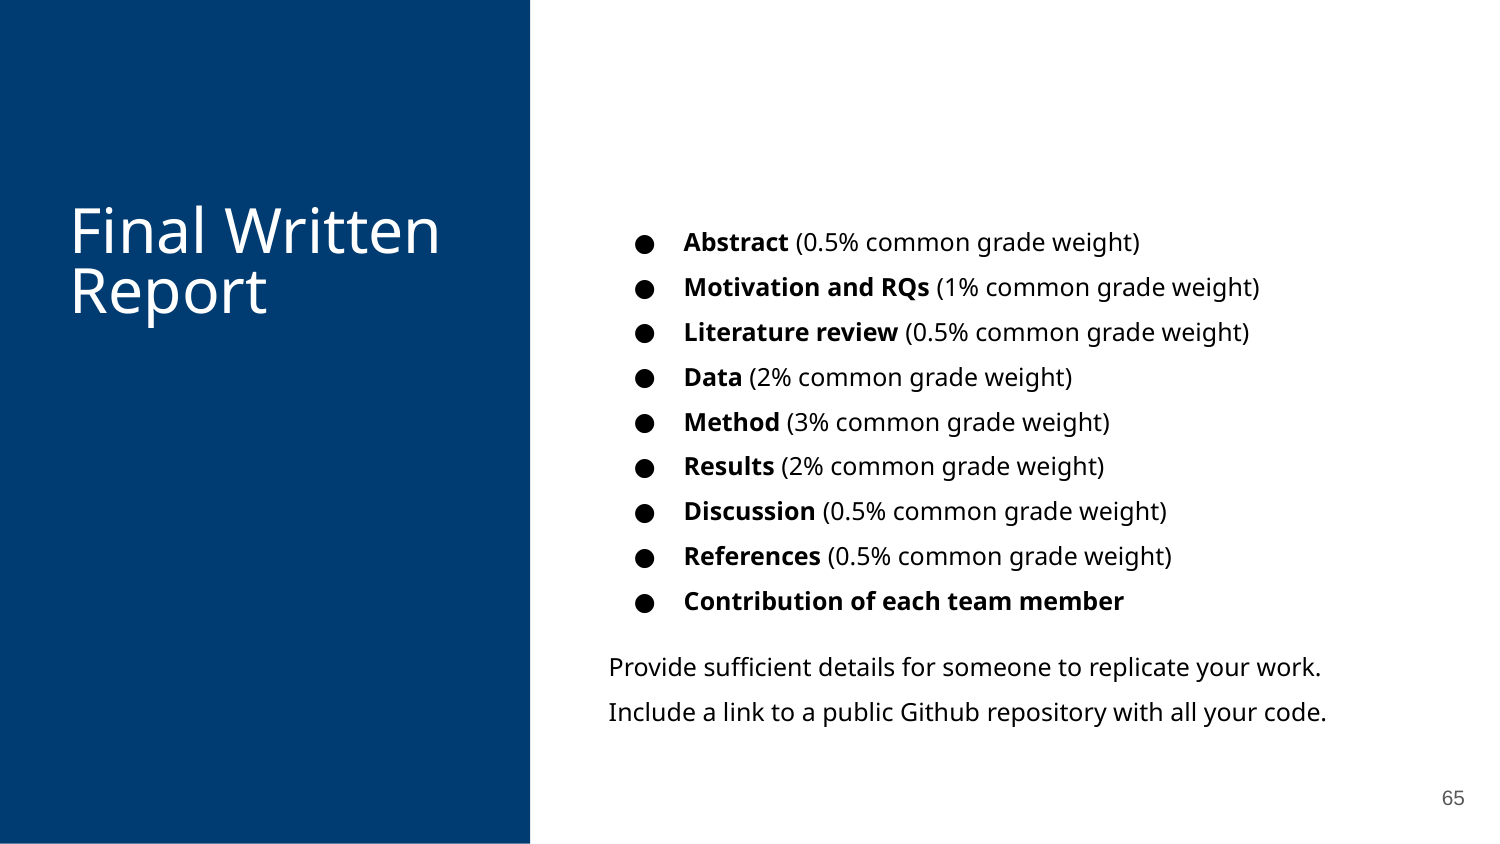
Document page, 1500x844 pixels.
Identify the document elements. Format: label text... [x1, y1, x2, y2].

text_box [0, 0, 531, 844]
slide_number 65 [1389, 764, 1480, 830]
text_box Final Written Report [69, 205, 507, 426]
text_box Abstract (0.5% common grade weight) Motivation and RQs (1% common grade weight) Literature review (0.5% common grade weight) Data (2% common grade weight) Method (3% common grade weight) Results (2% common grade weight) Discussion (0.5% common grade weight) References (0.5% common grade weight) Contribution of each team member Provide sufficient details for someone to replicate your work. Include a link to a public Github repository with all your code. [608, 211, 1413, 765]
